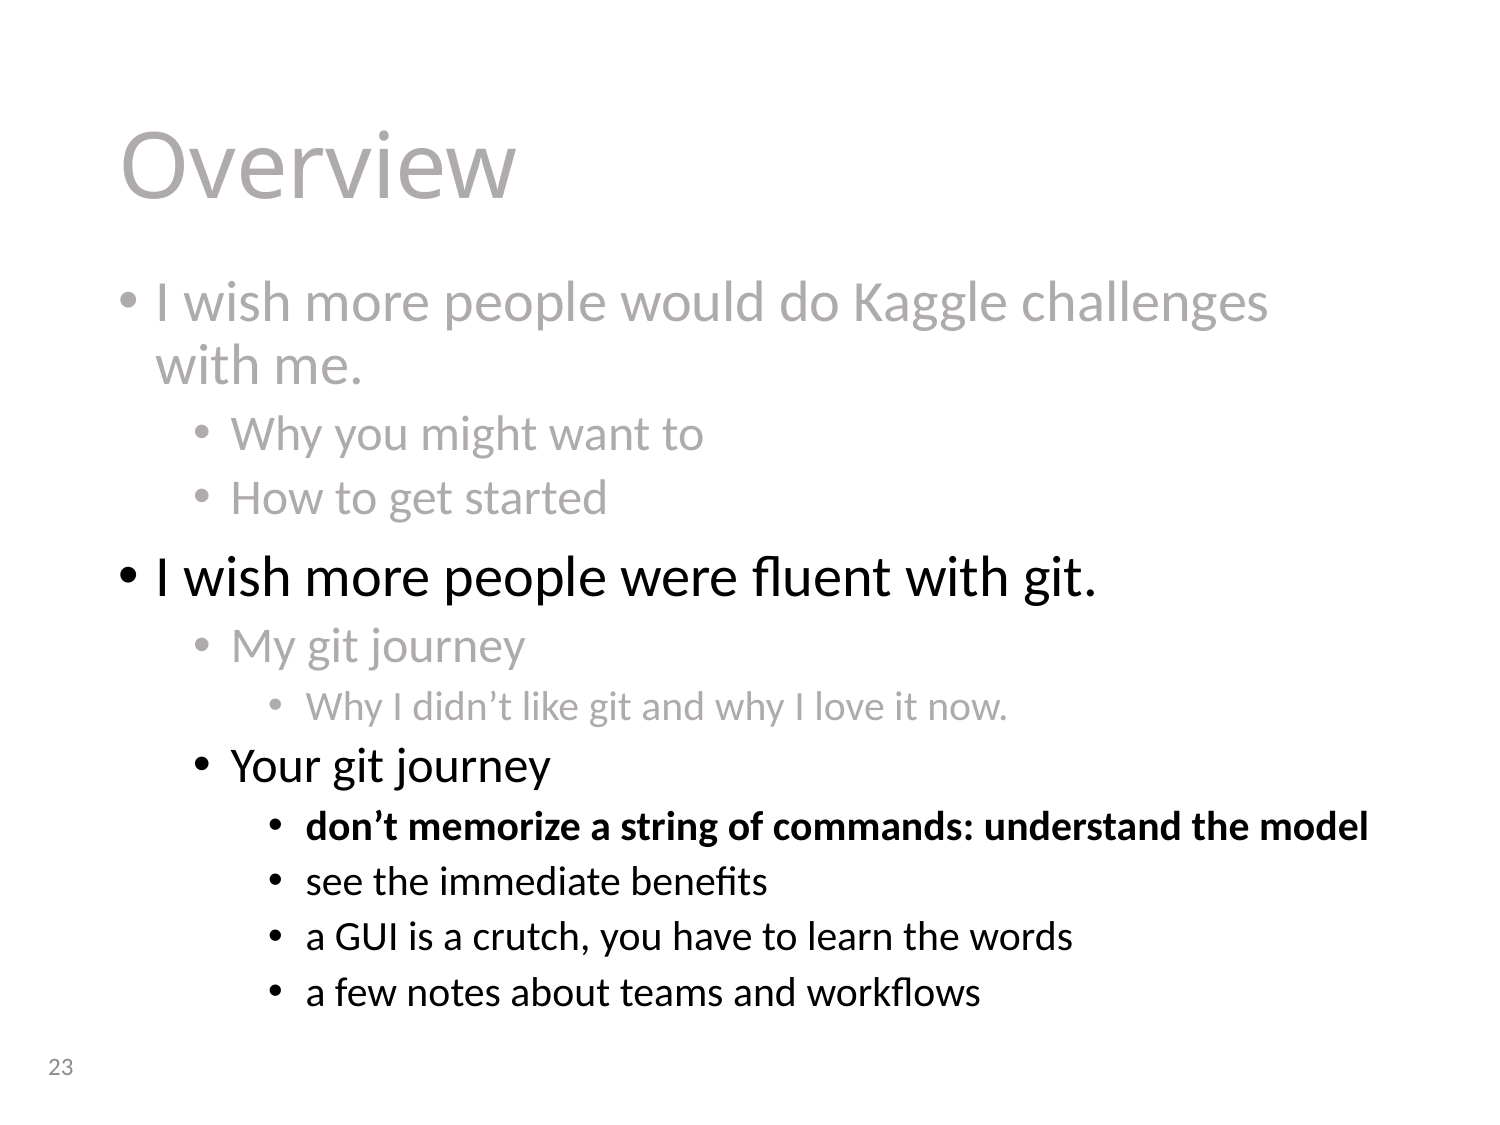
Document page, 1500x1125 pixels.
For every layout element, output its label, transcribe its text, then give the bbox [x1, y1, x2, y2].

title Overview [103, 59, 1397, 263]
slide_number 22 [33, 1035, 371, 1096]
list I wish more people would do Kaggle challenges with me. Why you might want to How to get started I wish more people were fluent with git. My git journey Why I didn’t like git and why I love it now. Your git journey don’t memorize a string of commands: understand the model see the immediate benefits a GUI is a crutch, you have to learn the words a few notes about teams and workflows [103, 263, 1397, 1088]
